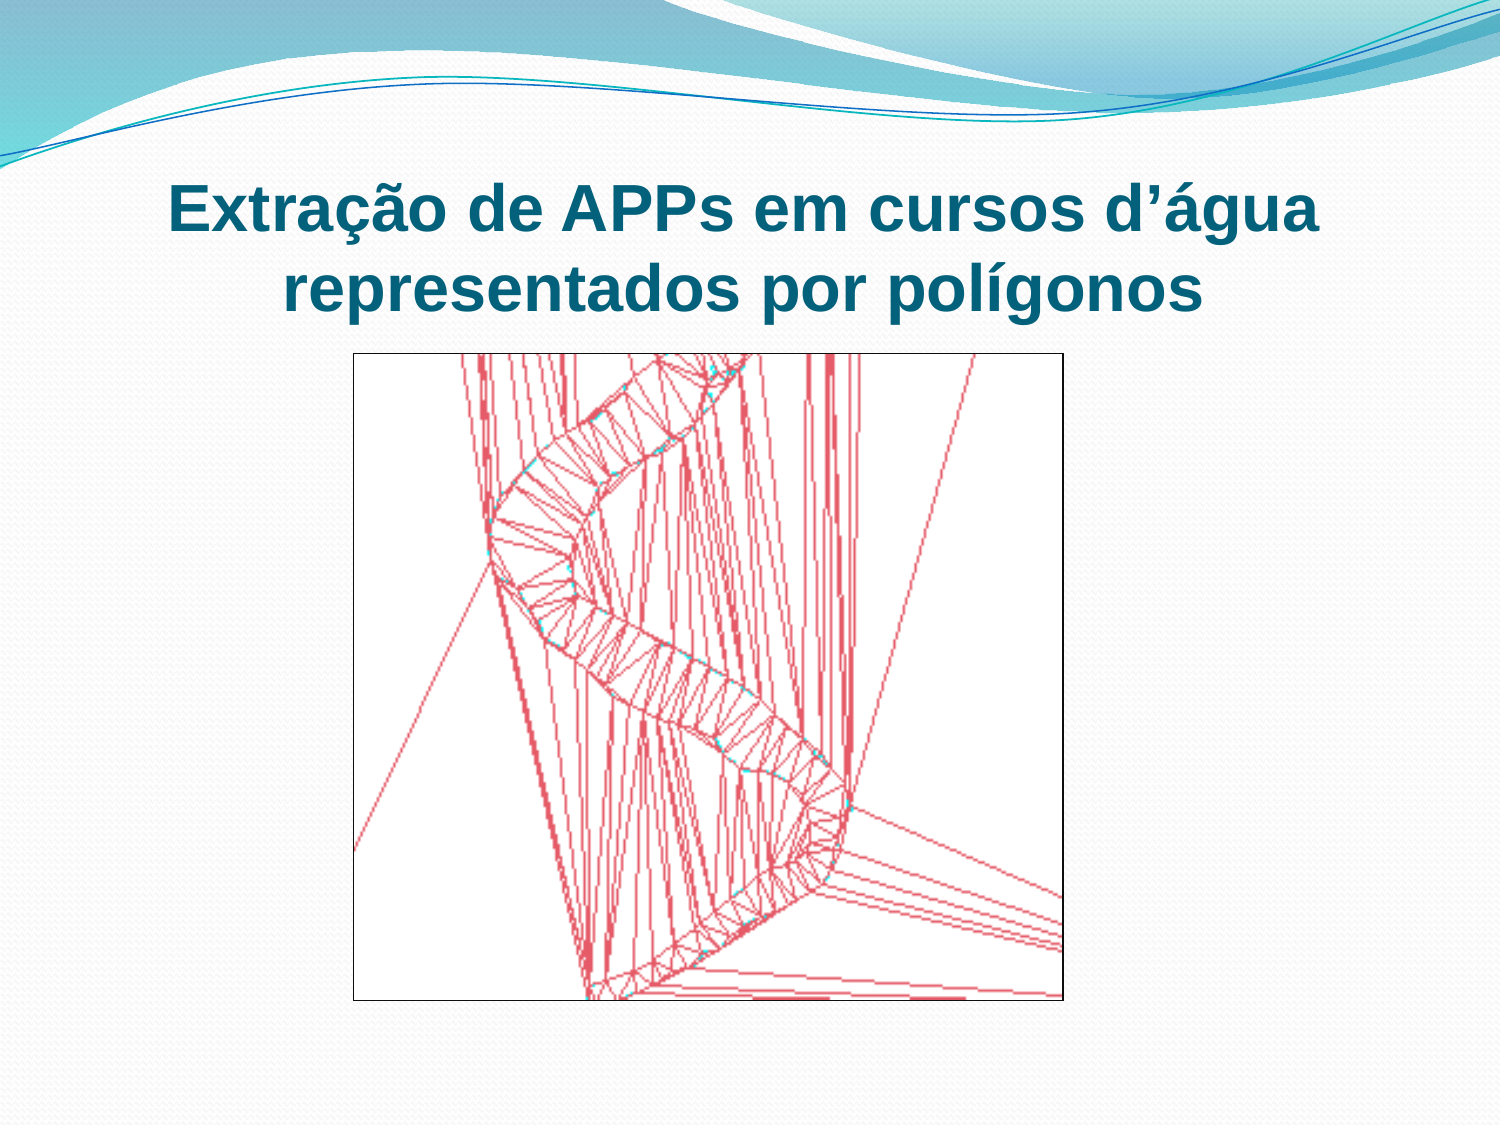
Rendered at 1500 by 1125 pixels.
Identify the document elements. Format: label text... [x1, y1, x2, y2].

title Extração de APPs em cursos d’água representados por polígonos [29, 137, 1459, 325]
picture [354, 354, 1063, 1000]
